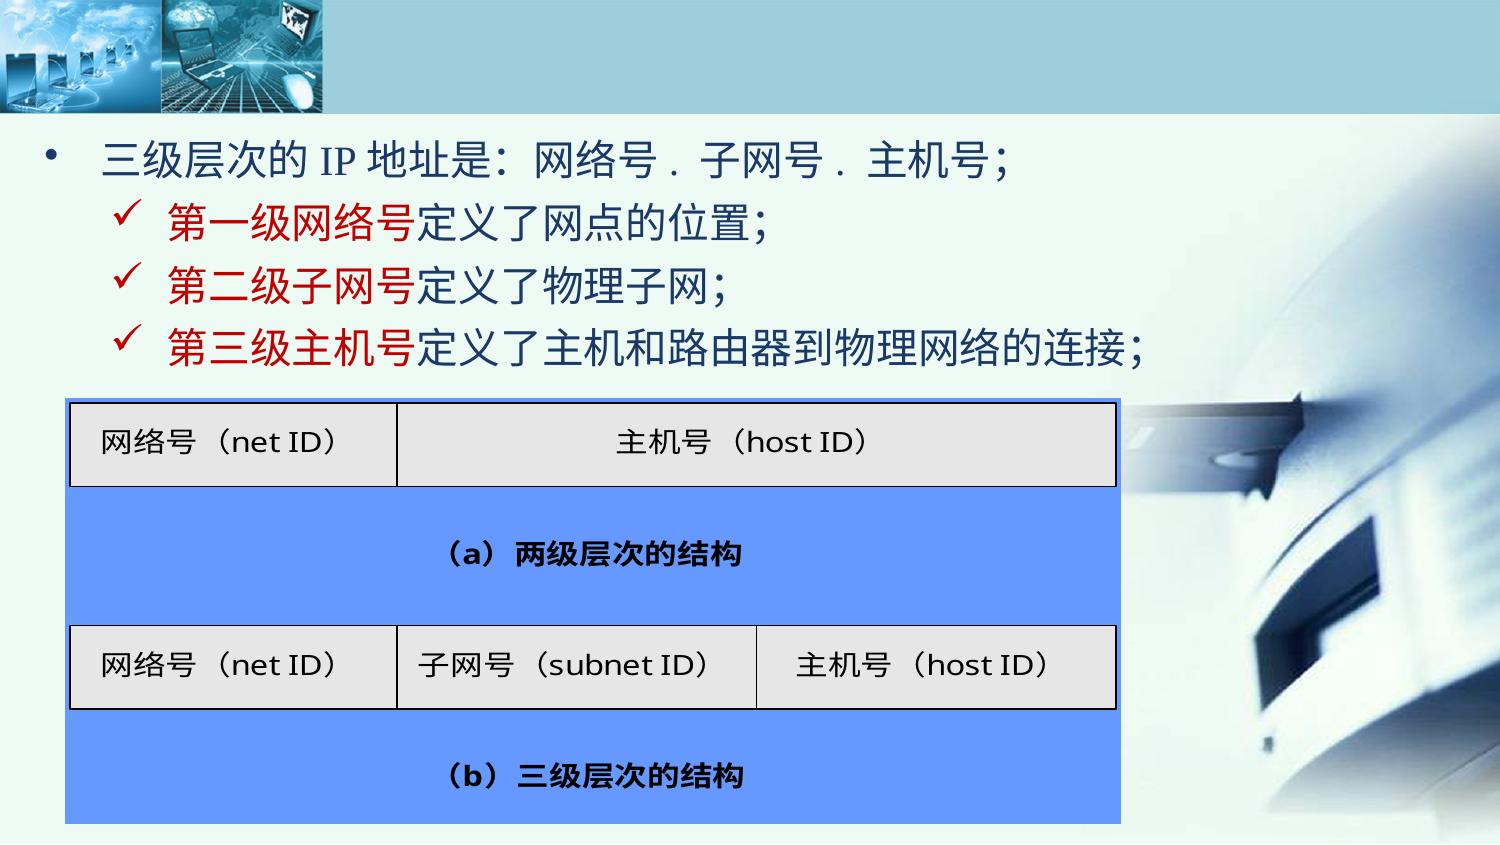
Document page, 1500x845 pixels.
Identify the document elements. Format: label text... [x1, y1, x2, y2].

picture [0, 0, 1500, 844]
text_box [64, 398, 1122, 824]
list 三级层次的IP地址是：网络号. 子网号. 主机号； 第一级网络号定义了网点的位置； 第二级子网号定义了物理子网； 第三级主机号定义了主机和路由器到物理网络的连接； [29, 126, 1282, 756]
